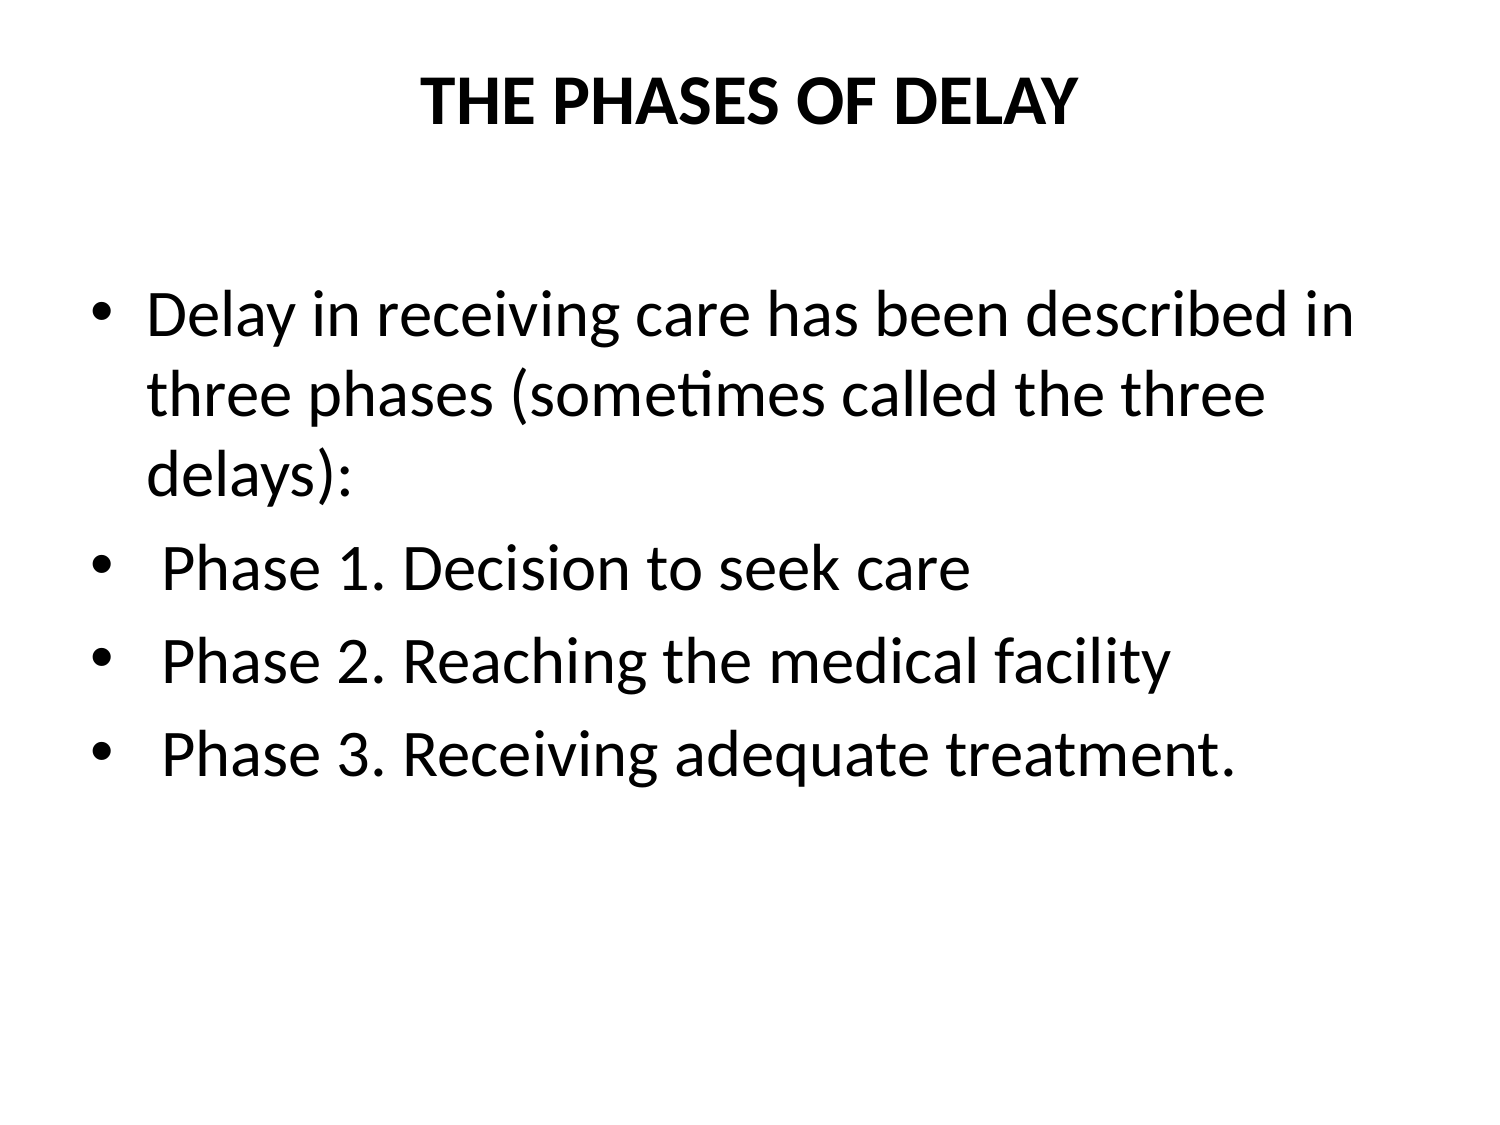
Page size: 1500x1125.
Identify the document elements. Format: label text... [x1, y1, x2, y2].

title THE PHASES OF DELAY [75, 45, 1425, 233]
list Delay in receiving care has been described in three phases (sometimes called the three delays): Phase 1. Decision to seek care Phase 2. Reaching the medical facility Phase 3. Receiving adequate treatment. [75, 262, 1425, 1005]
